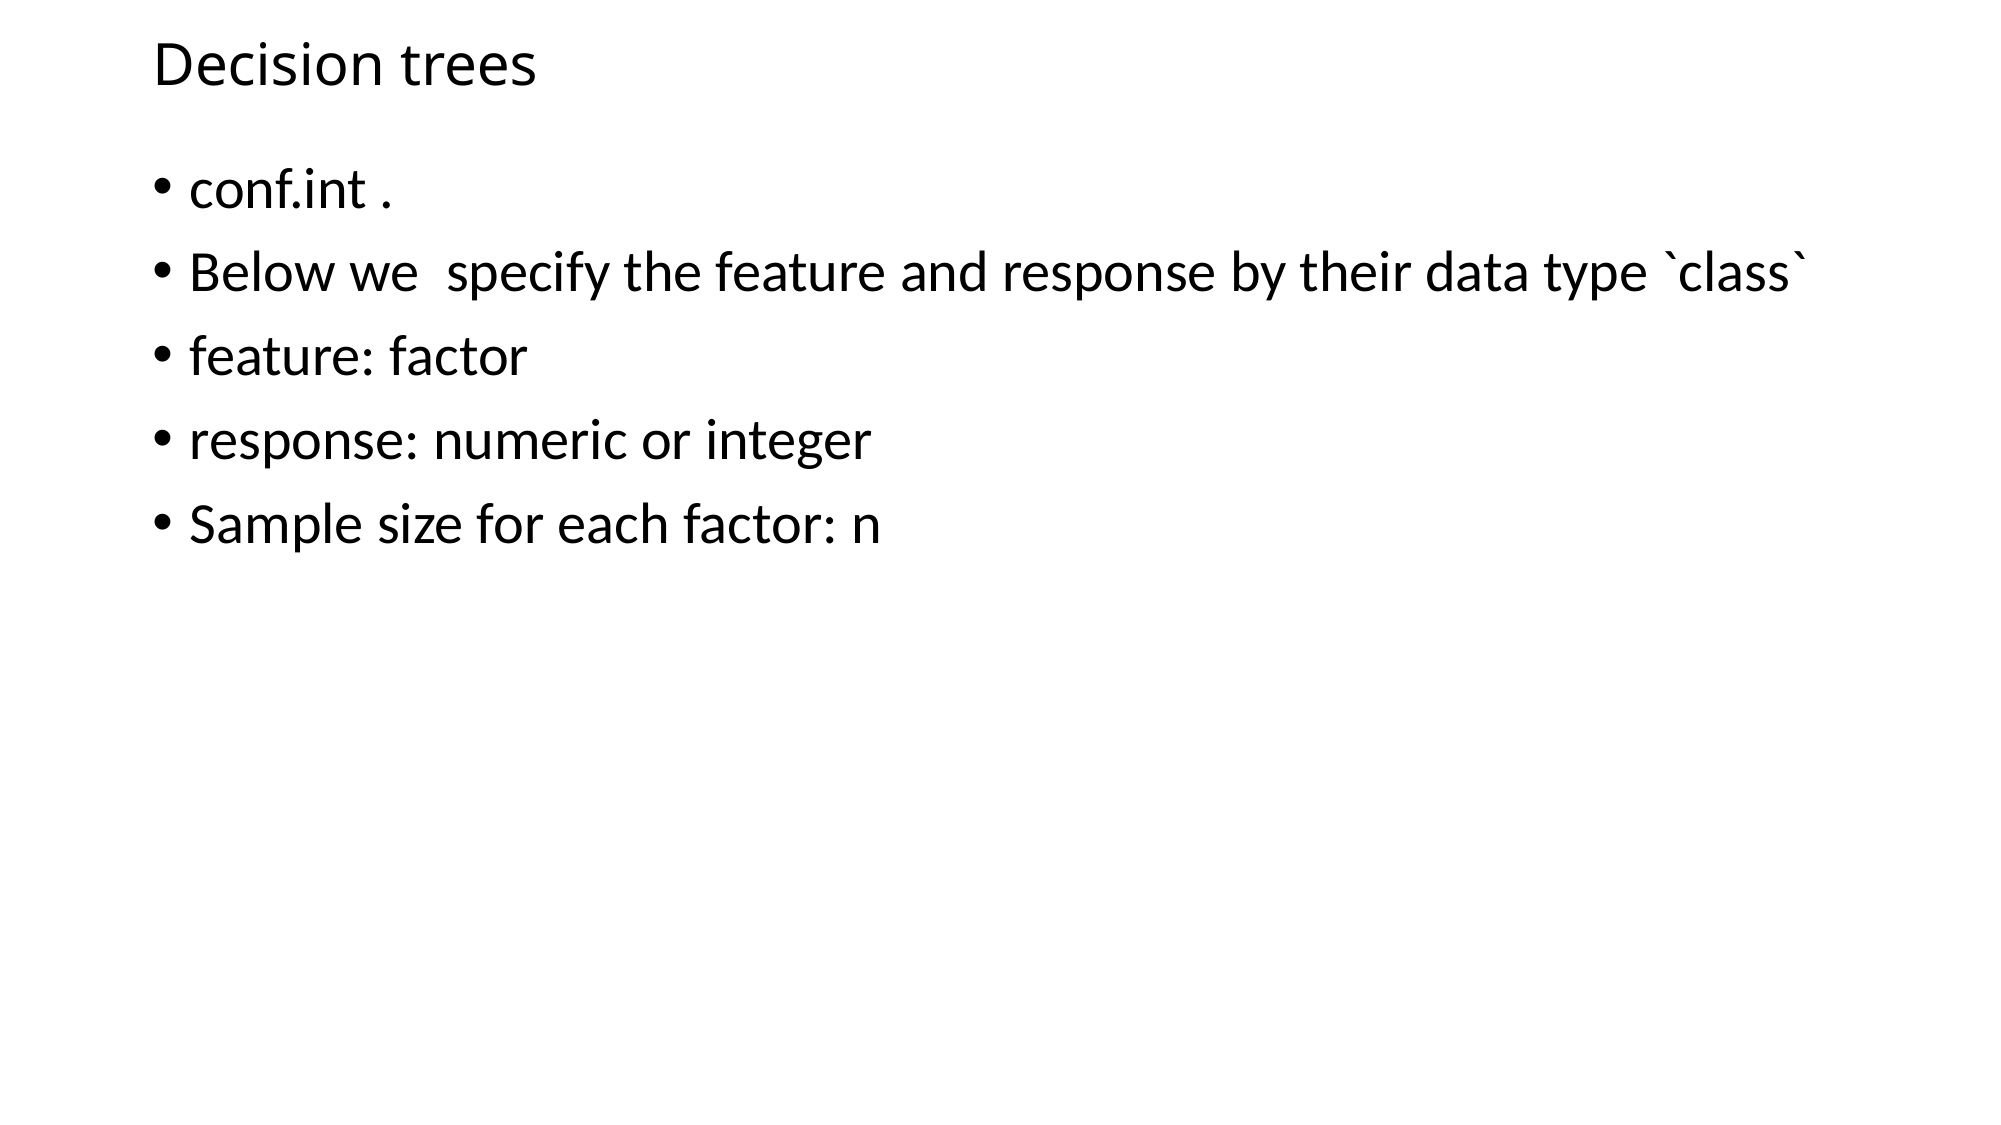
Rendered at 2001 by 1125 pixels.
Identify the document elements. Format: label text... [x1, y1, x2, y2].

title Decision trees [137, 59, 1863, 74]
